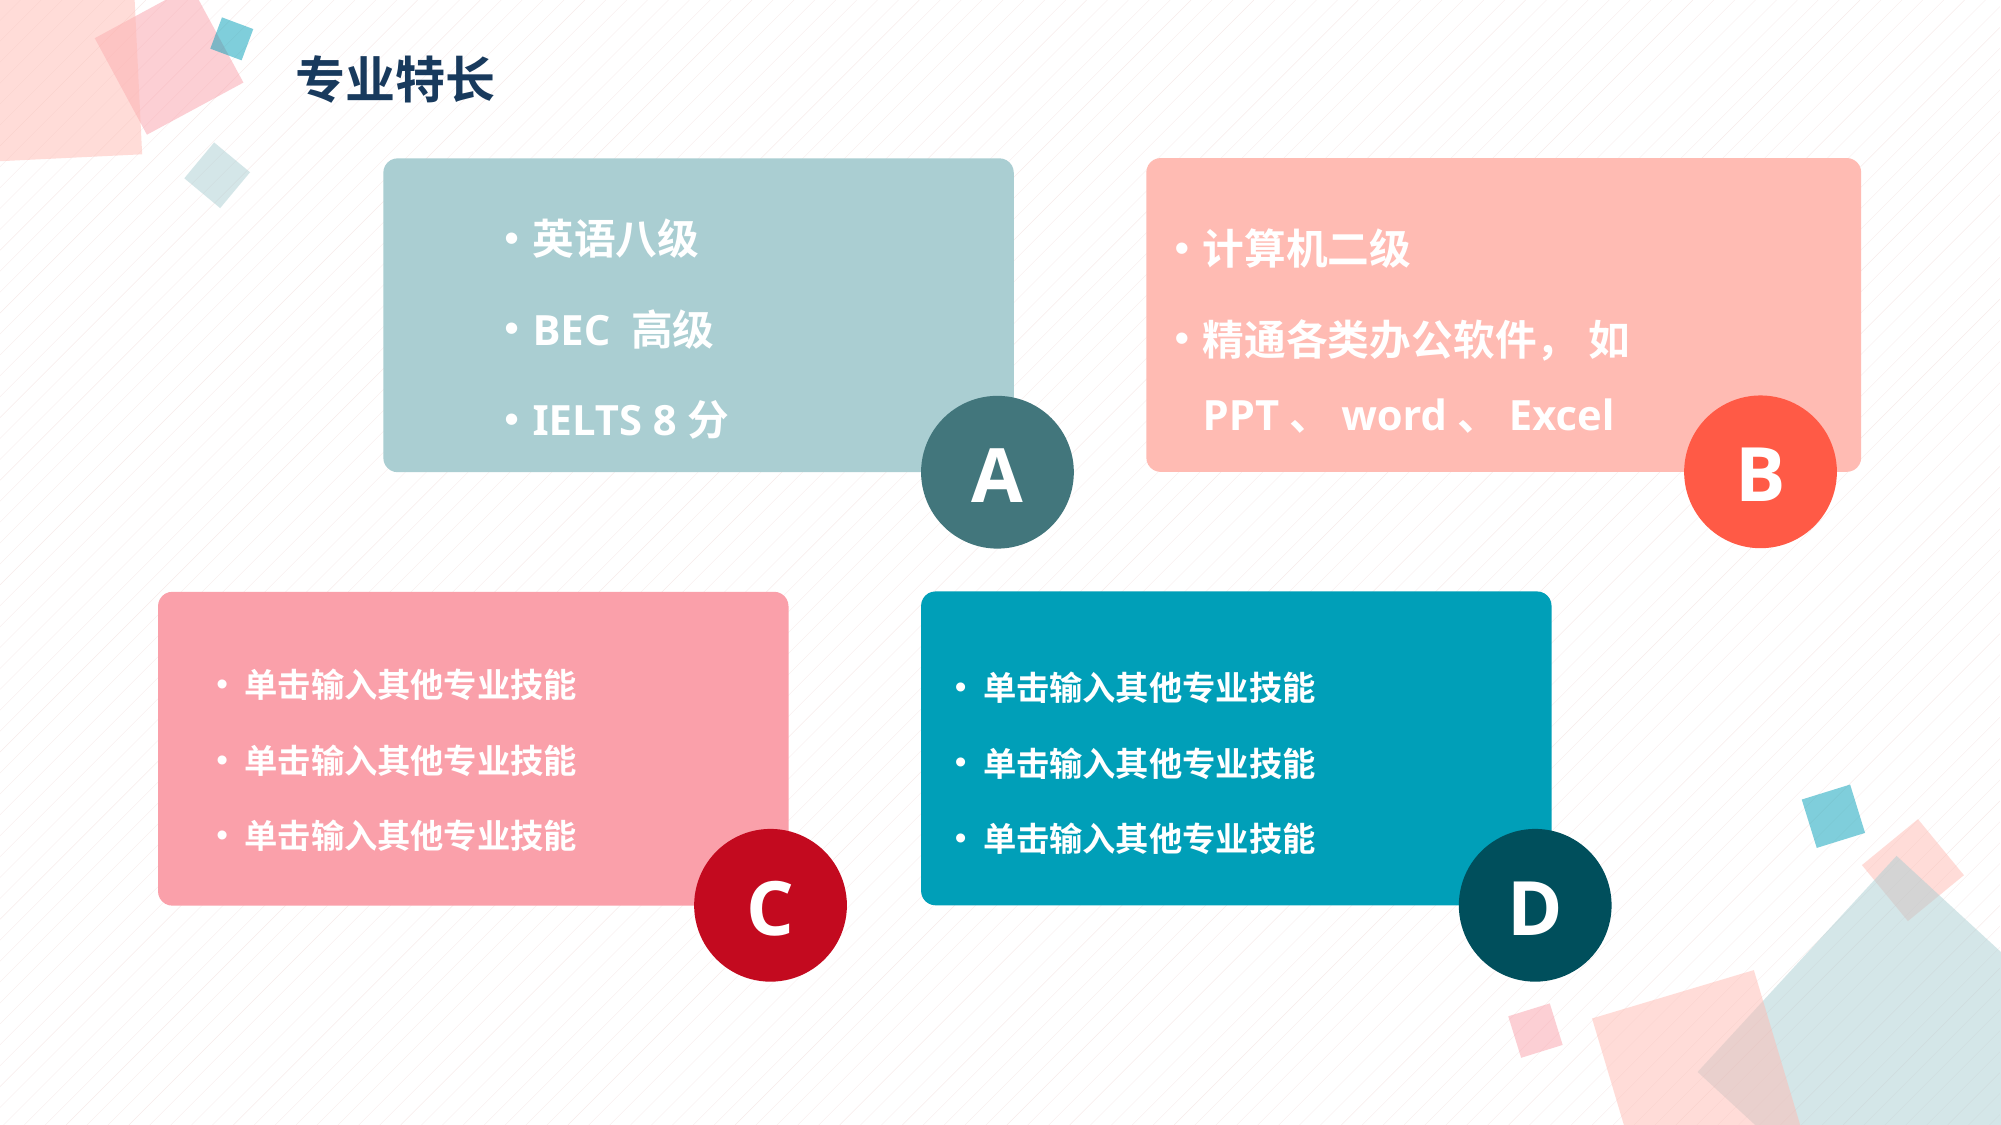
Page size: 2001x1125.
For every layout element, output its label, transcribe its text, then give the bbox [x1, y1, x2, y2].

text_box [156, 590, 790, 907]
text_box C [693, 887, 848, 983]
text_box [1145, 156, 1863, 473]
text_box 单击输入其他专业技能 单击输入其他专业技能 单击输入其他专业技能 [940, 639, 1669, 890]
text_box D [1457, 890, 1613, 983]
text_box 单击输入其他专业技能 单击输入其他专业技能 单击输入其他专业技能 [201, 636, 930, 887]
text_box B [1683, 440, 1838, 550]
text_box 英语八级 BEC 高级 IELTS 8分 [489, 180, 940, 450]
list 专业特长 [280, 38, 1201, 127]
text_box [382, 157, 1015, 474]
text_box [920, 590, 1553, 907]
text_box 计算机二级 精通各类办公软件， 如PPT、word、Excel [1159, 190, 1888, 440]
text_box A [920, 394, 1075, 550]
